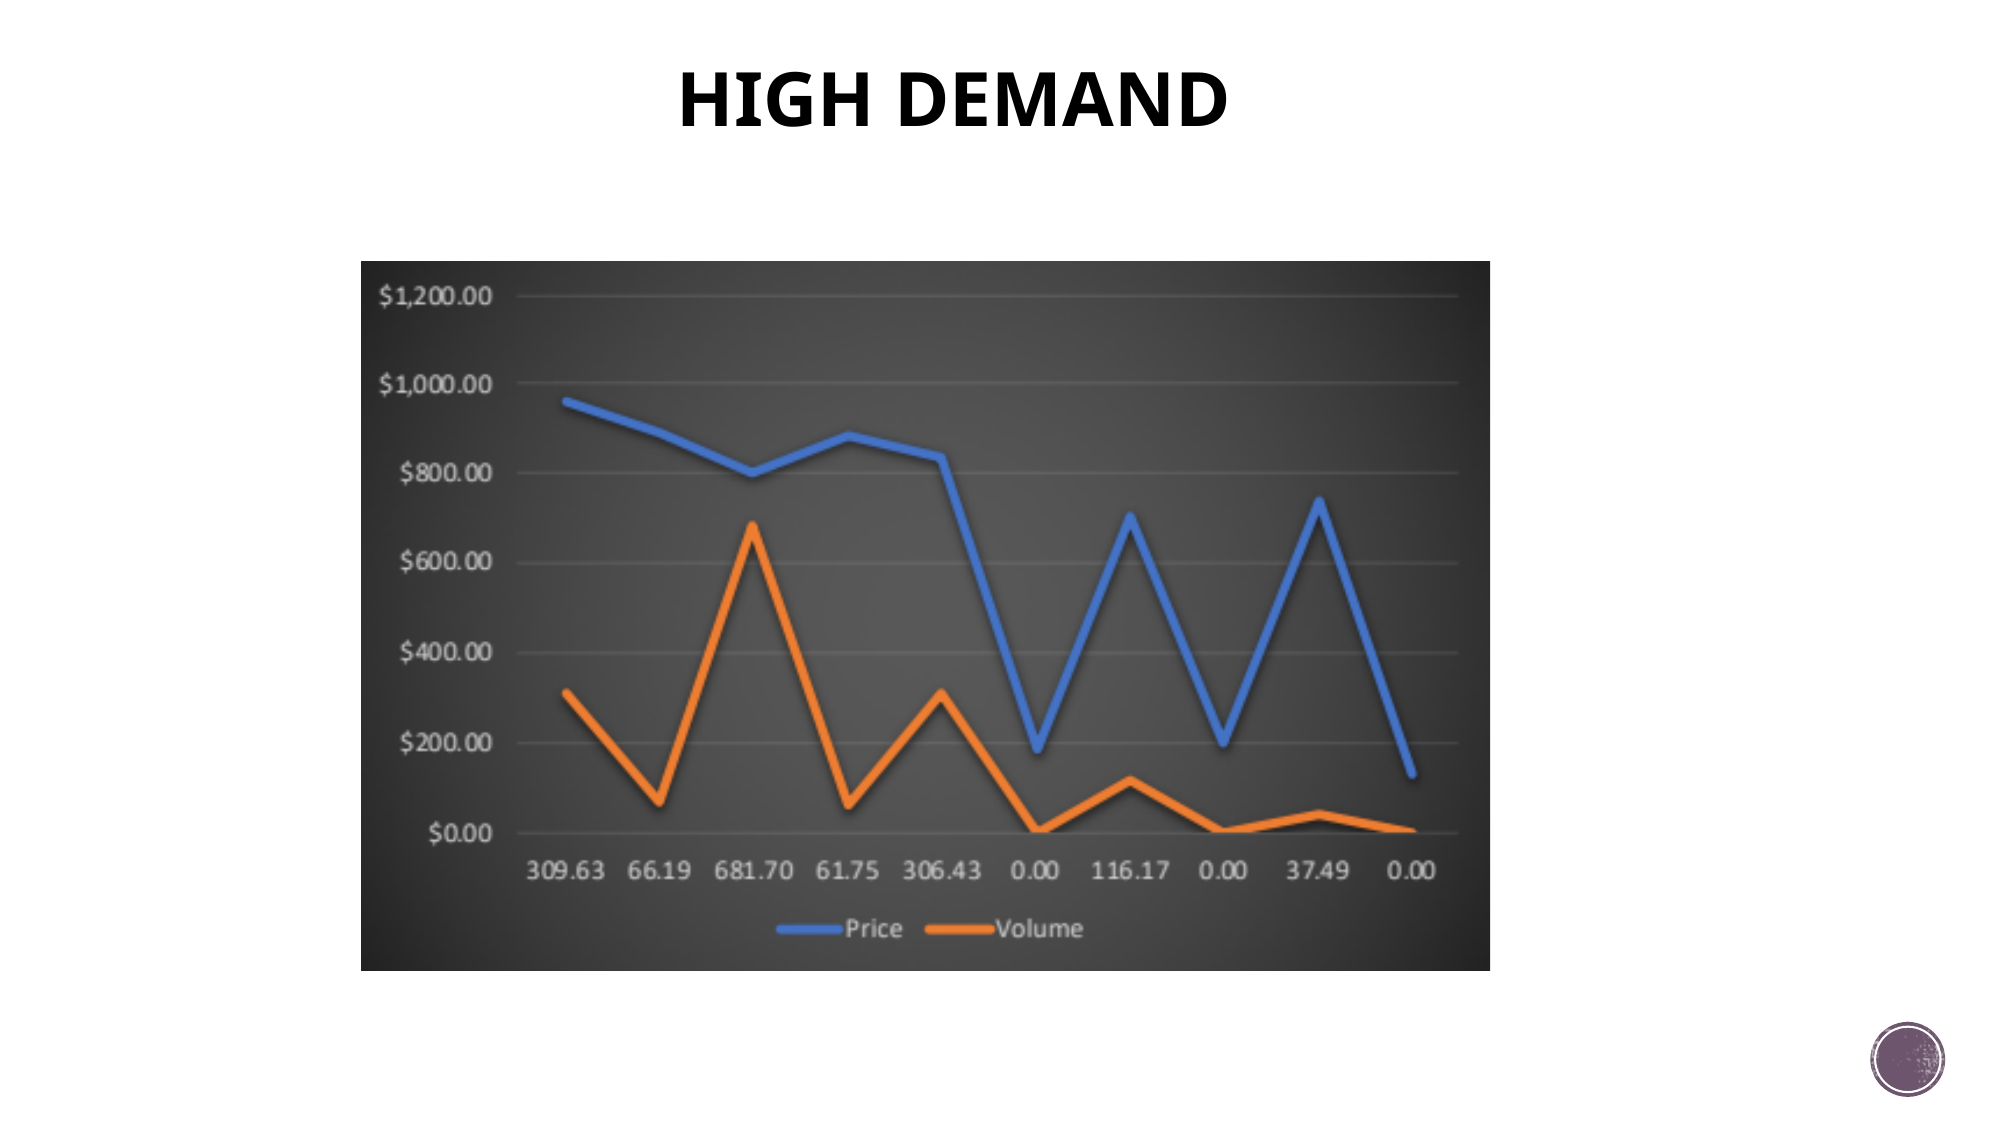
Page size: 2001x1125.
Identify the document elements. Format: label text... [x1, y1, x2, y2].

title HIGH DEMAND [661, 29, 1273, 175]
picture [362, 262, 1489, 970]
